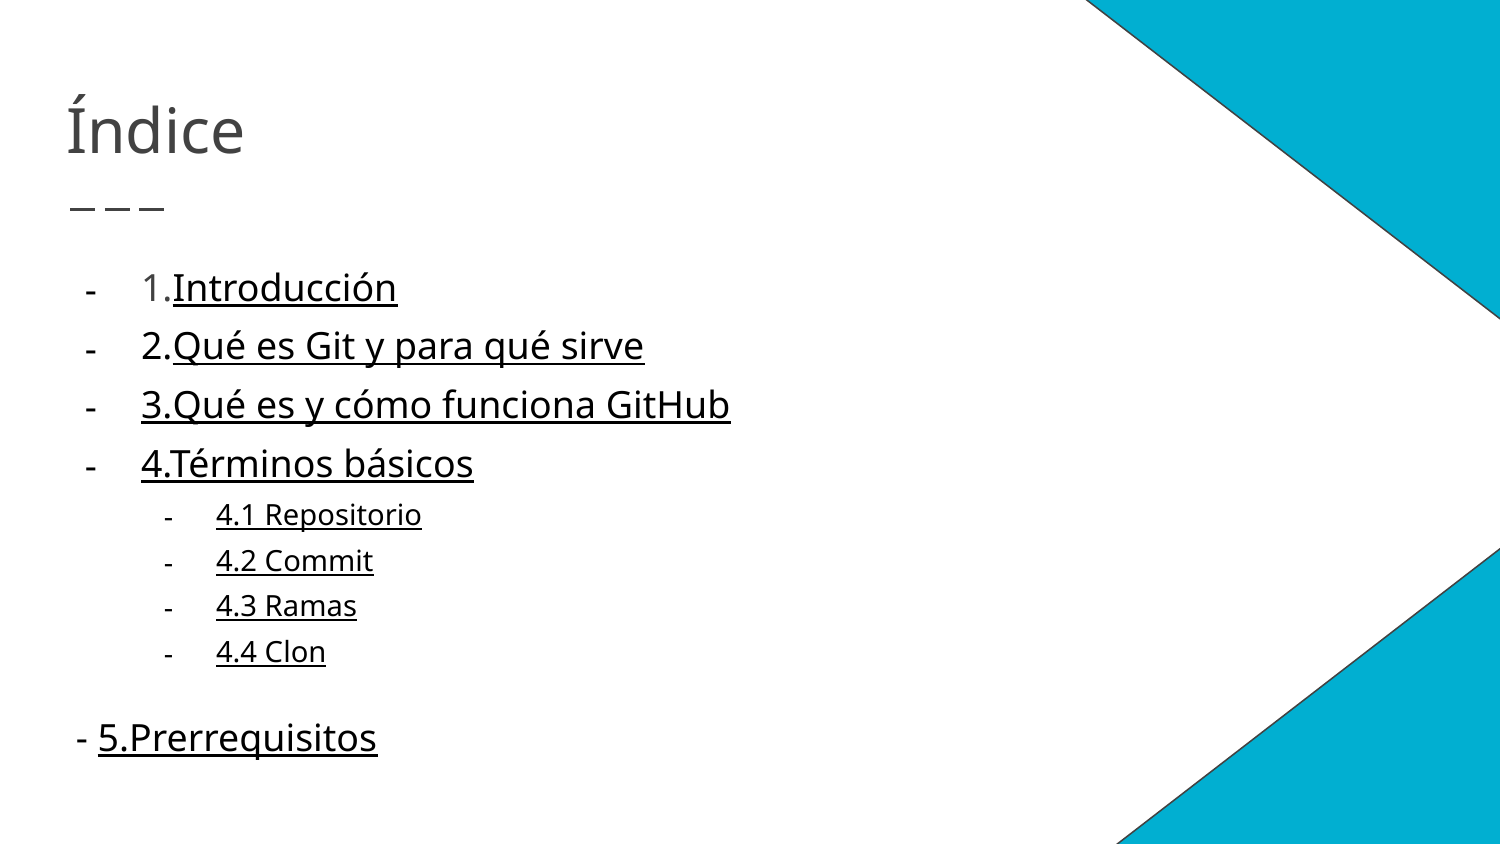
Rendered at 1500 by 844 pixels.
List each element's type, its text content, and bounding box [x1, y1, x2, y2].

text_box [1086, 0, 1500, 319]
text_box [1117, 548, 1500, 844]
title Índice [51, 61, 1321, 182]
list 1.Introducción 2.Qué es Git y para qué sirve 3.Qué es y cómo funciona GitHub 4.Términos básicos 4.1 Repositorio 4.2 Commit 4.3 Ramas 4.4 Clon - 5.Prerrequisitos [51, 240, 1449, 750]
